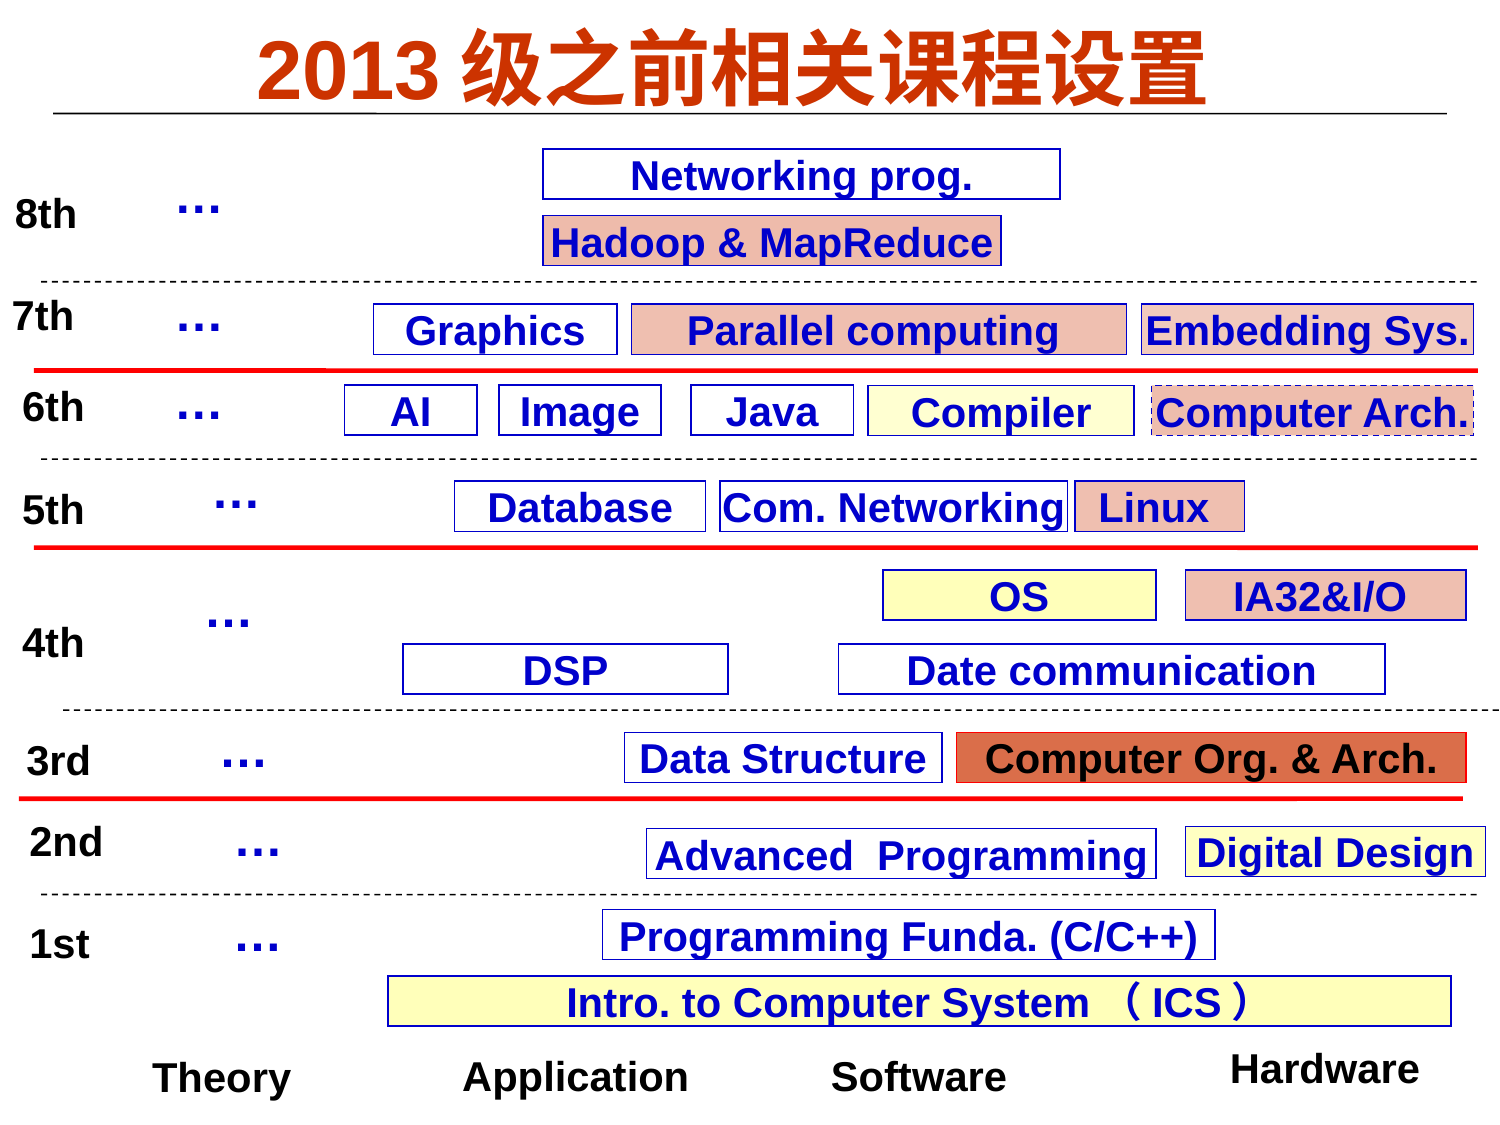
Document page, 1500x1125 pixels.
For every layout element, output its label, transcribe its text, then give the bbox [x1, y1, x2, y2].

text_box Digital Design [1185, 826, 1486, 877]
text_box Networking prog. [543, 148, 1061, 200]
text_box … [218, 717, 315, 778]
text_box Data Structure [624, 732, 942, 783]
text_box Parallel computing [631, 304, 1127, 355]
text_box … [174, 281, 271, 342]
text_box IA32&I/O [1185, 570, 1467, 621]
text_box … [210, 459, 307, 519]
text_box Compiler [868, 385, 1134, 436]
text_box Hardware [1215, 1034, 1452, 1100]
text_box Graphics [373, 304, 618, 355]
text_box … [173, 163, 271, 224]
text_box 1st [29, 916, 123, 967]
text_box 7th [11, 289, 105, 340]
text_box Database [454, 481, 706, 532]
text_box Advanced Programming [646, 828, 1156, 879]
text_box OS [882, 569, 1156, 620]
text_box … [203, 577, 300, 638]
text_box Programming Funda. (C/C++) [602, 909, 1216, 960]
text_box … [232, 901, 329, 962]
text_box Application [447, 1042, 743, 1108]
text_box Computer Arch. [1151, 385, 1474, 436]
text_box 8th [14, 187, 108, 238]
text_box Date communication [838, 643, 1385, 694]
title 2013级之前相关课程设置 [0, 19, 1467, 113]
text_box Theory [137, 1043, 337, 1109]
text_box DSP [403, 643, 728, 694]
text_box Com. Networking [720, 481, 1068, 532]
text_box Java [691, 385, 854, 436]
text_box Software [816, 1042, 1031, 1108]
text_box AI [344, 385, 477, 436]
text_box Image [498, 385, 662, 436]
text_box 3rd [26, 733, 120, 784]
text_box Linux [1074, 481, 1245, 532]
text_box 2nd [29, 815, 123, 866]
text_box … [173, 369, 271, 430]
text_box 4th [22, 615, 115, 666]
text_box Embedding Sys. [1141, 304, 1474, 355]
text_box 5th [22, 482, 115, 533]
text_box Computer Org. & Arch. [956, 732, 1467, 783]
text_box 6th [22, 379, 115, 430]
text_box … [233, 805, 330, 866]
text_box Intro. to Computer System（ICS） [388, 976, 1452, 1027]
text_box Hadoop & MapReduce [543, 215, 1001, 266]
